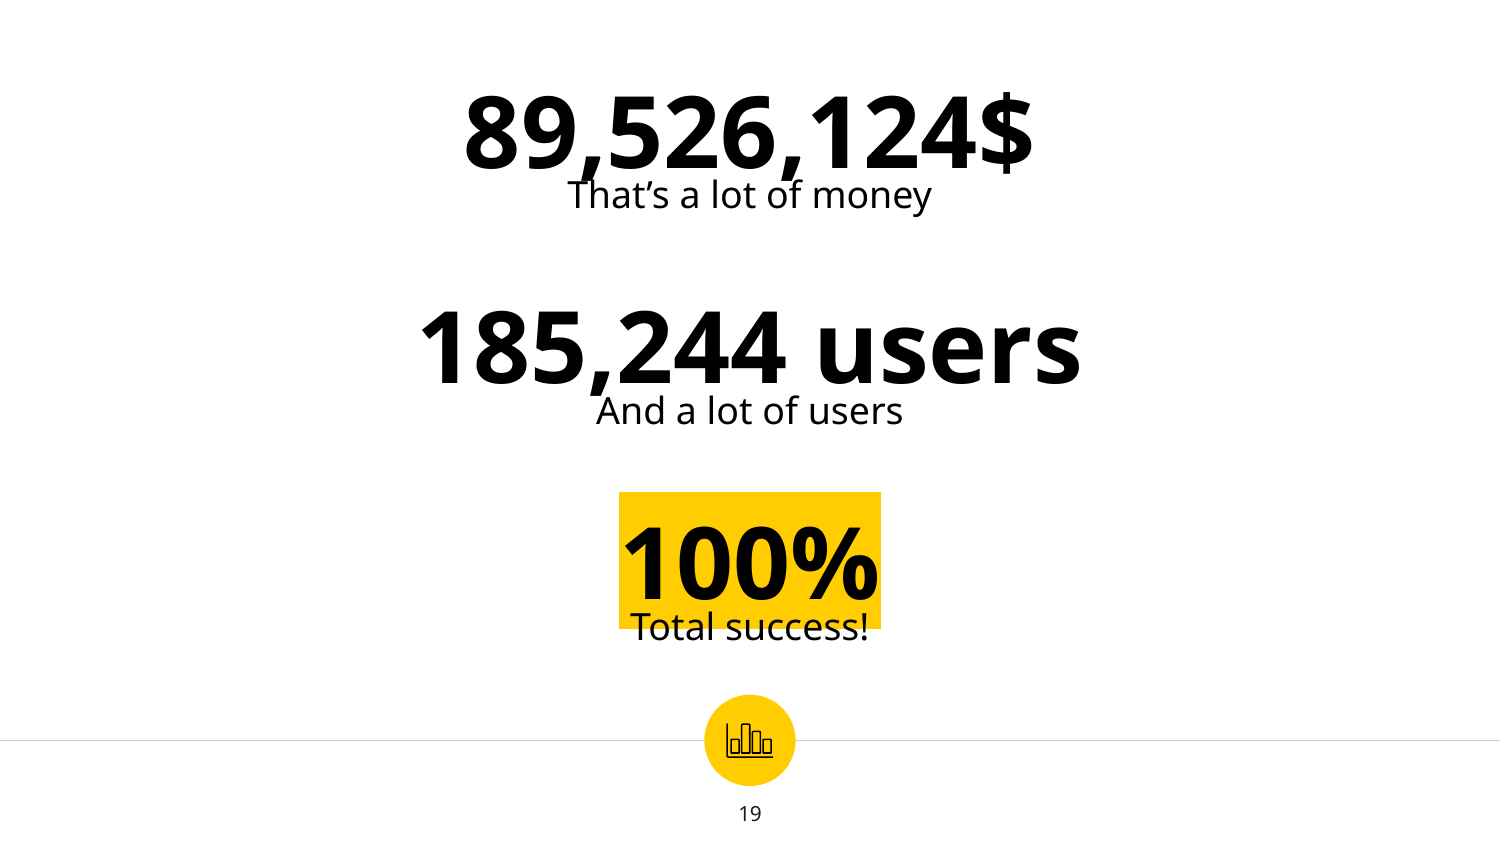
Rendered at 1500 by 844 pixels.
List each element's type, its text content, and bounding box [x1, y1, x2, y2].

title 89,526,124$ [112, 56, 1388, 156]
subtitle Total success! [112, 587, 1388, 664]
slide_number 19 [705, 786, 795, 844]
subtitle And a lot of users [112, 372, 1388, 449]
title 185,244 users [112, 271, 1388, 372]
subtitle That’s a lot of money [112, 156, 1388, 233]
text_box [726, 723, 773, 758]
title 100% [112, 487, 1388, 587]
